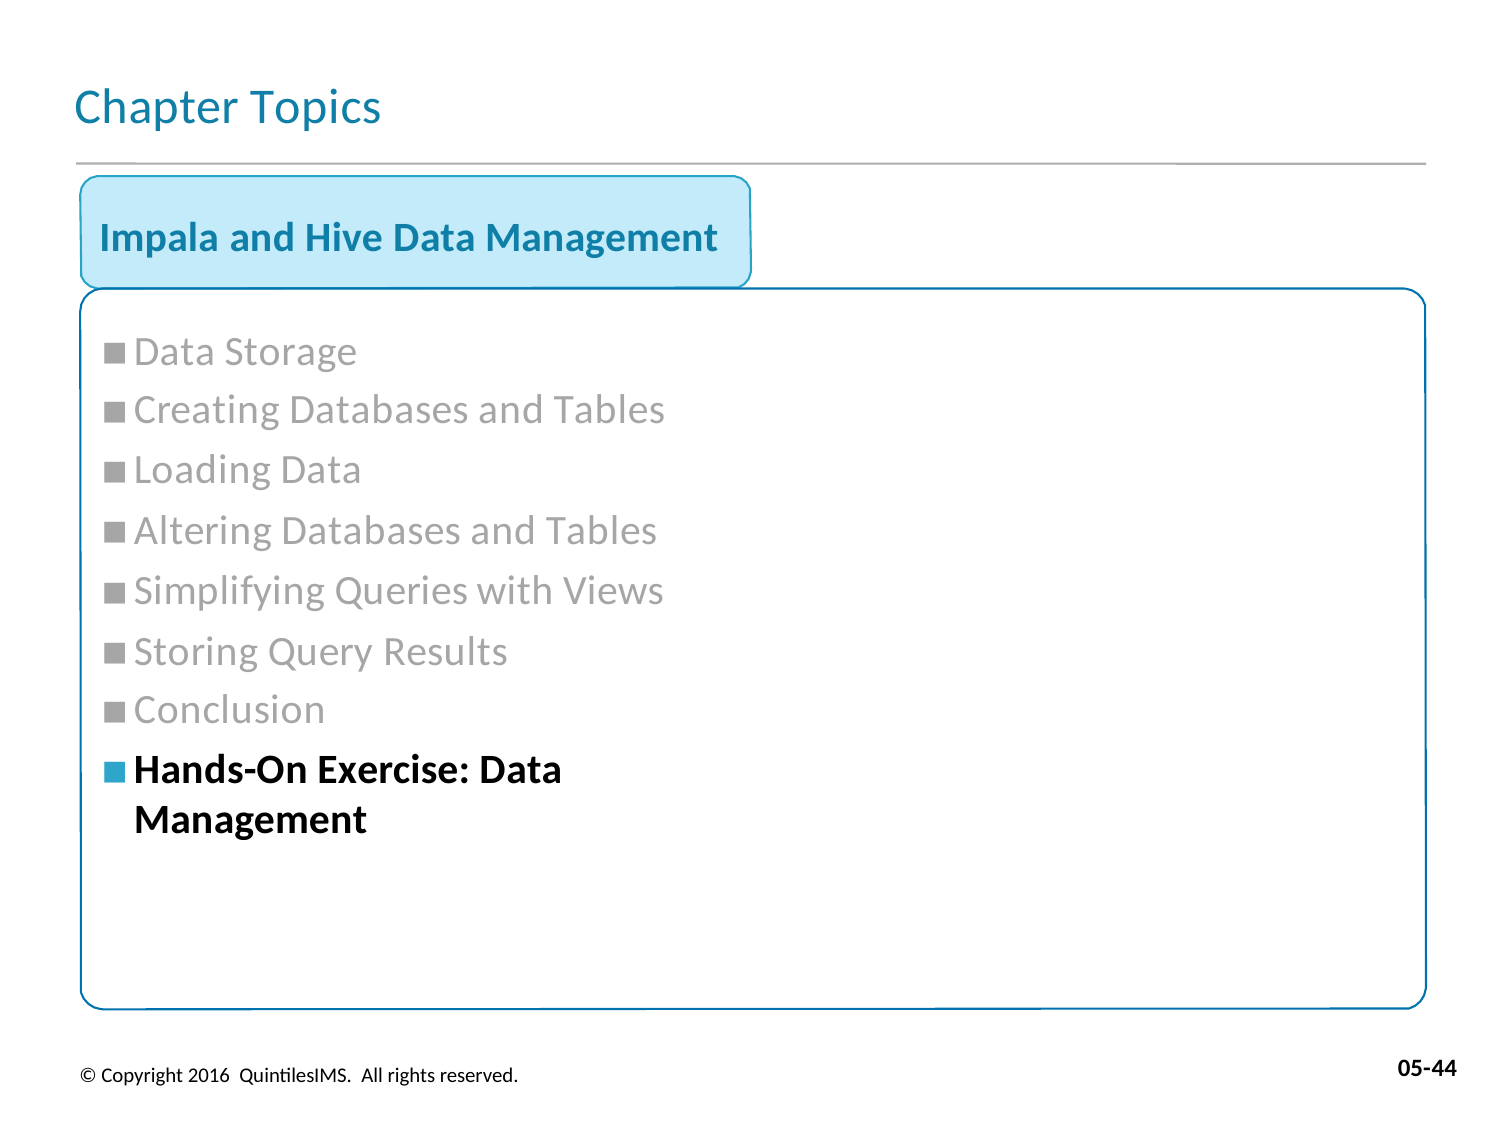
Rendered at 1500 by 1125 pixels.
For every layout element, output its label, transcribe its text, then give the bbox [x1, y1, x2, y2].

slide_number 05-44 [1395, 1051, 1461, 1125]
text_box Impala and Hive Data Management Data Storage Creating Databases and Tables Loading Data Altering Databases and Tables Simplifying Queries with Views Storing Query Results Conclusion Hands-On Exercise: Data Management [97, 210, 799, 843]
footer © Copyright 2016 QuintilesIMS. All rights reserved. [77, 1061, 1189, 1125]
text_box [80, 176, 751, 289]
text_box [80, 288, 1427, 1010]
title Chapter Topics [72, 45, 1428, 262]
